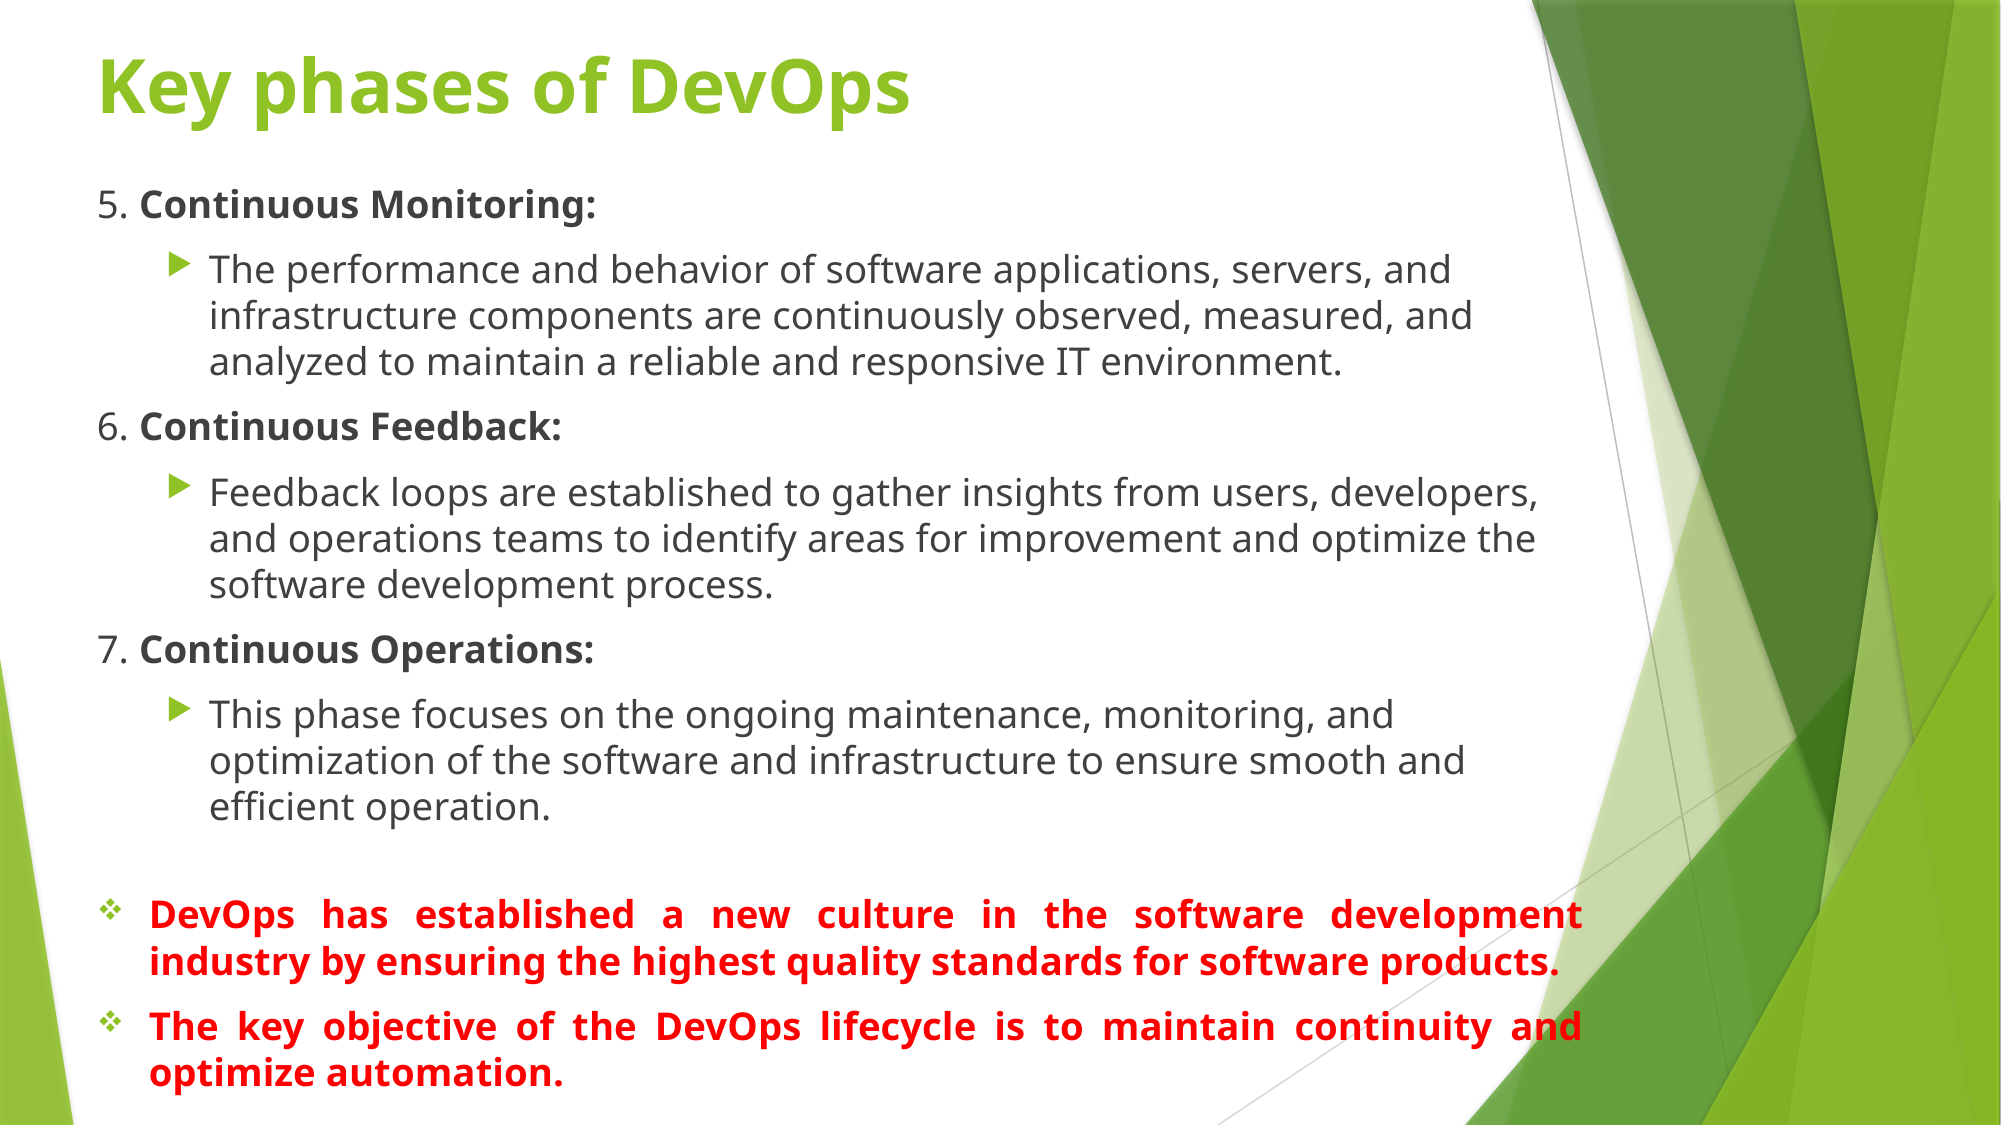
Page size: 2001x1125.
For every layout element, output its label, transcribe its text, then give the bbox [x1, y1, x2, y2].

list 5. Continuous Monitoring: The performance and behavior of software applications, servers, and infrastructure components are continuously observed, measured, and analyzed to maintain a reliable and responsive IT environment. 6. Continuous Feedback: Feedback loops are established to gather insights from users, developers, and operations teams to identify areas for improvement and optimize the software development process. 7. Continuous Operations: This phase focuses on the ongoing maintenance, monitoring, and optimization of the software and infrastructure to ensure smooth and efficient operation. DevOps has established a new culture in the software development industry by ensuring the highest quality standards for software products. The key objective of the DevOps lifecycle is to maintain continuity and optimize automation. [81, 172, 1601, 1103]
title Key phases of DevOps [81, 31, 1493, 142]
